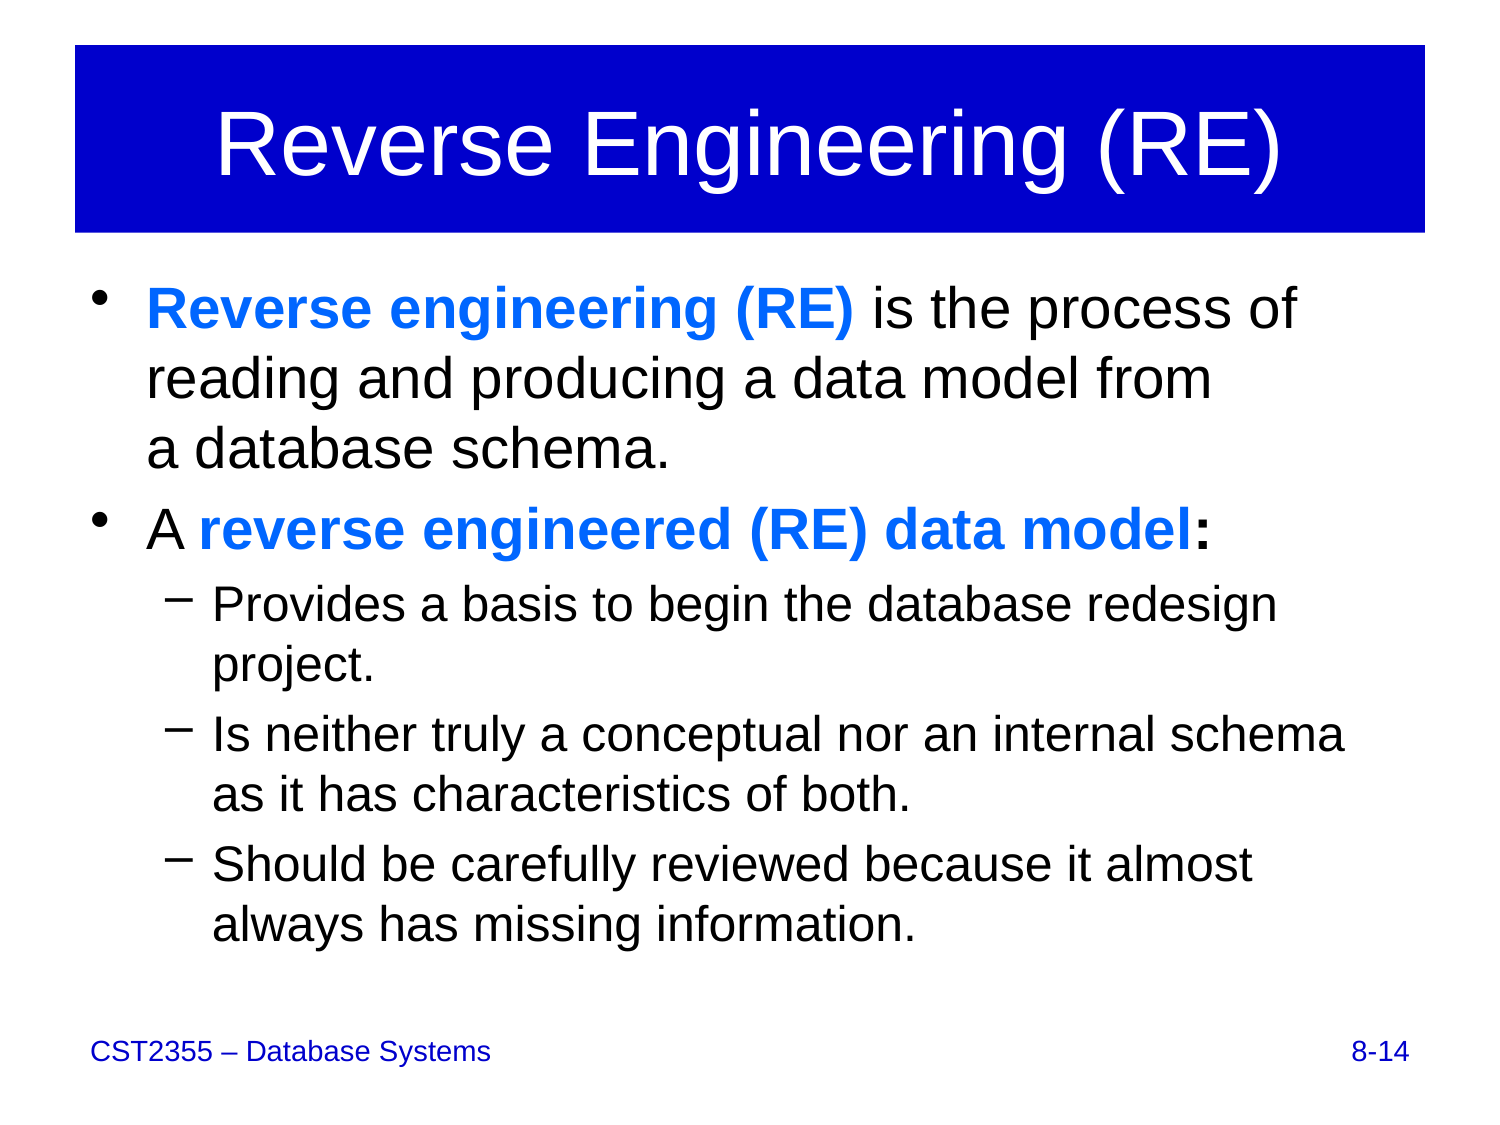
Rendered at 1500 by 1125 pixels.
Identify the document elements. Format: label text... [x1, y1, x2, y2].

title Reverse Engineering (RE) [75, 45, 1425, 233]
list Reverse engineering (RE) is the process of reading and producing a data model from a database schema. A reverse engineered (RE) data model: Provides a basis to begin the database redesign project. Is neither truly a conceptual nor an internal schema as it has characteristics of both. Should be carefully reviewed because it almost always has missing information. [75, 262, 1425, 1005]
footer CST2355 – Database Systems [74, 1024, 963, 1104]
slide_number 8-14 [1074, 1024, 1426, 1103]
